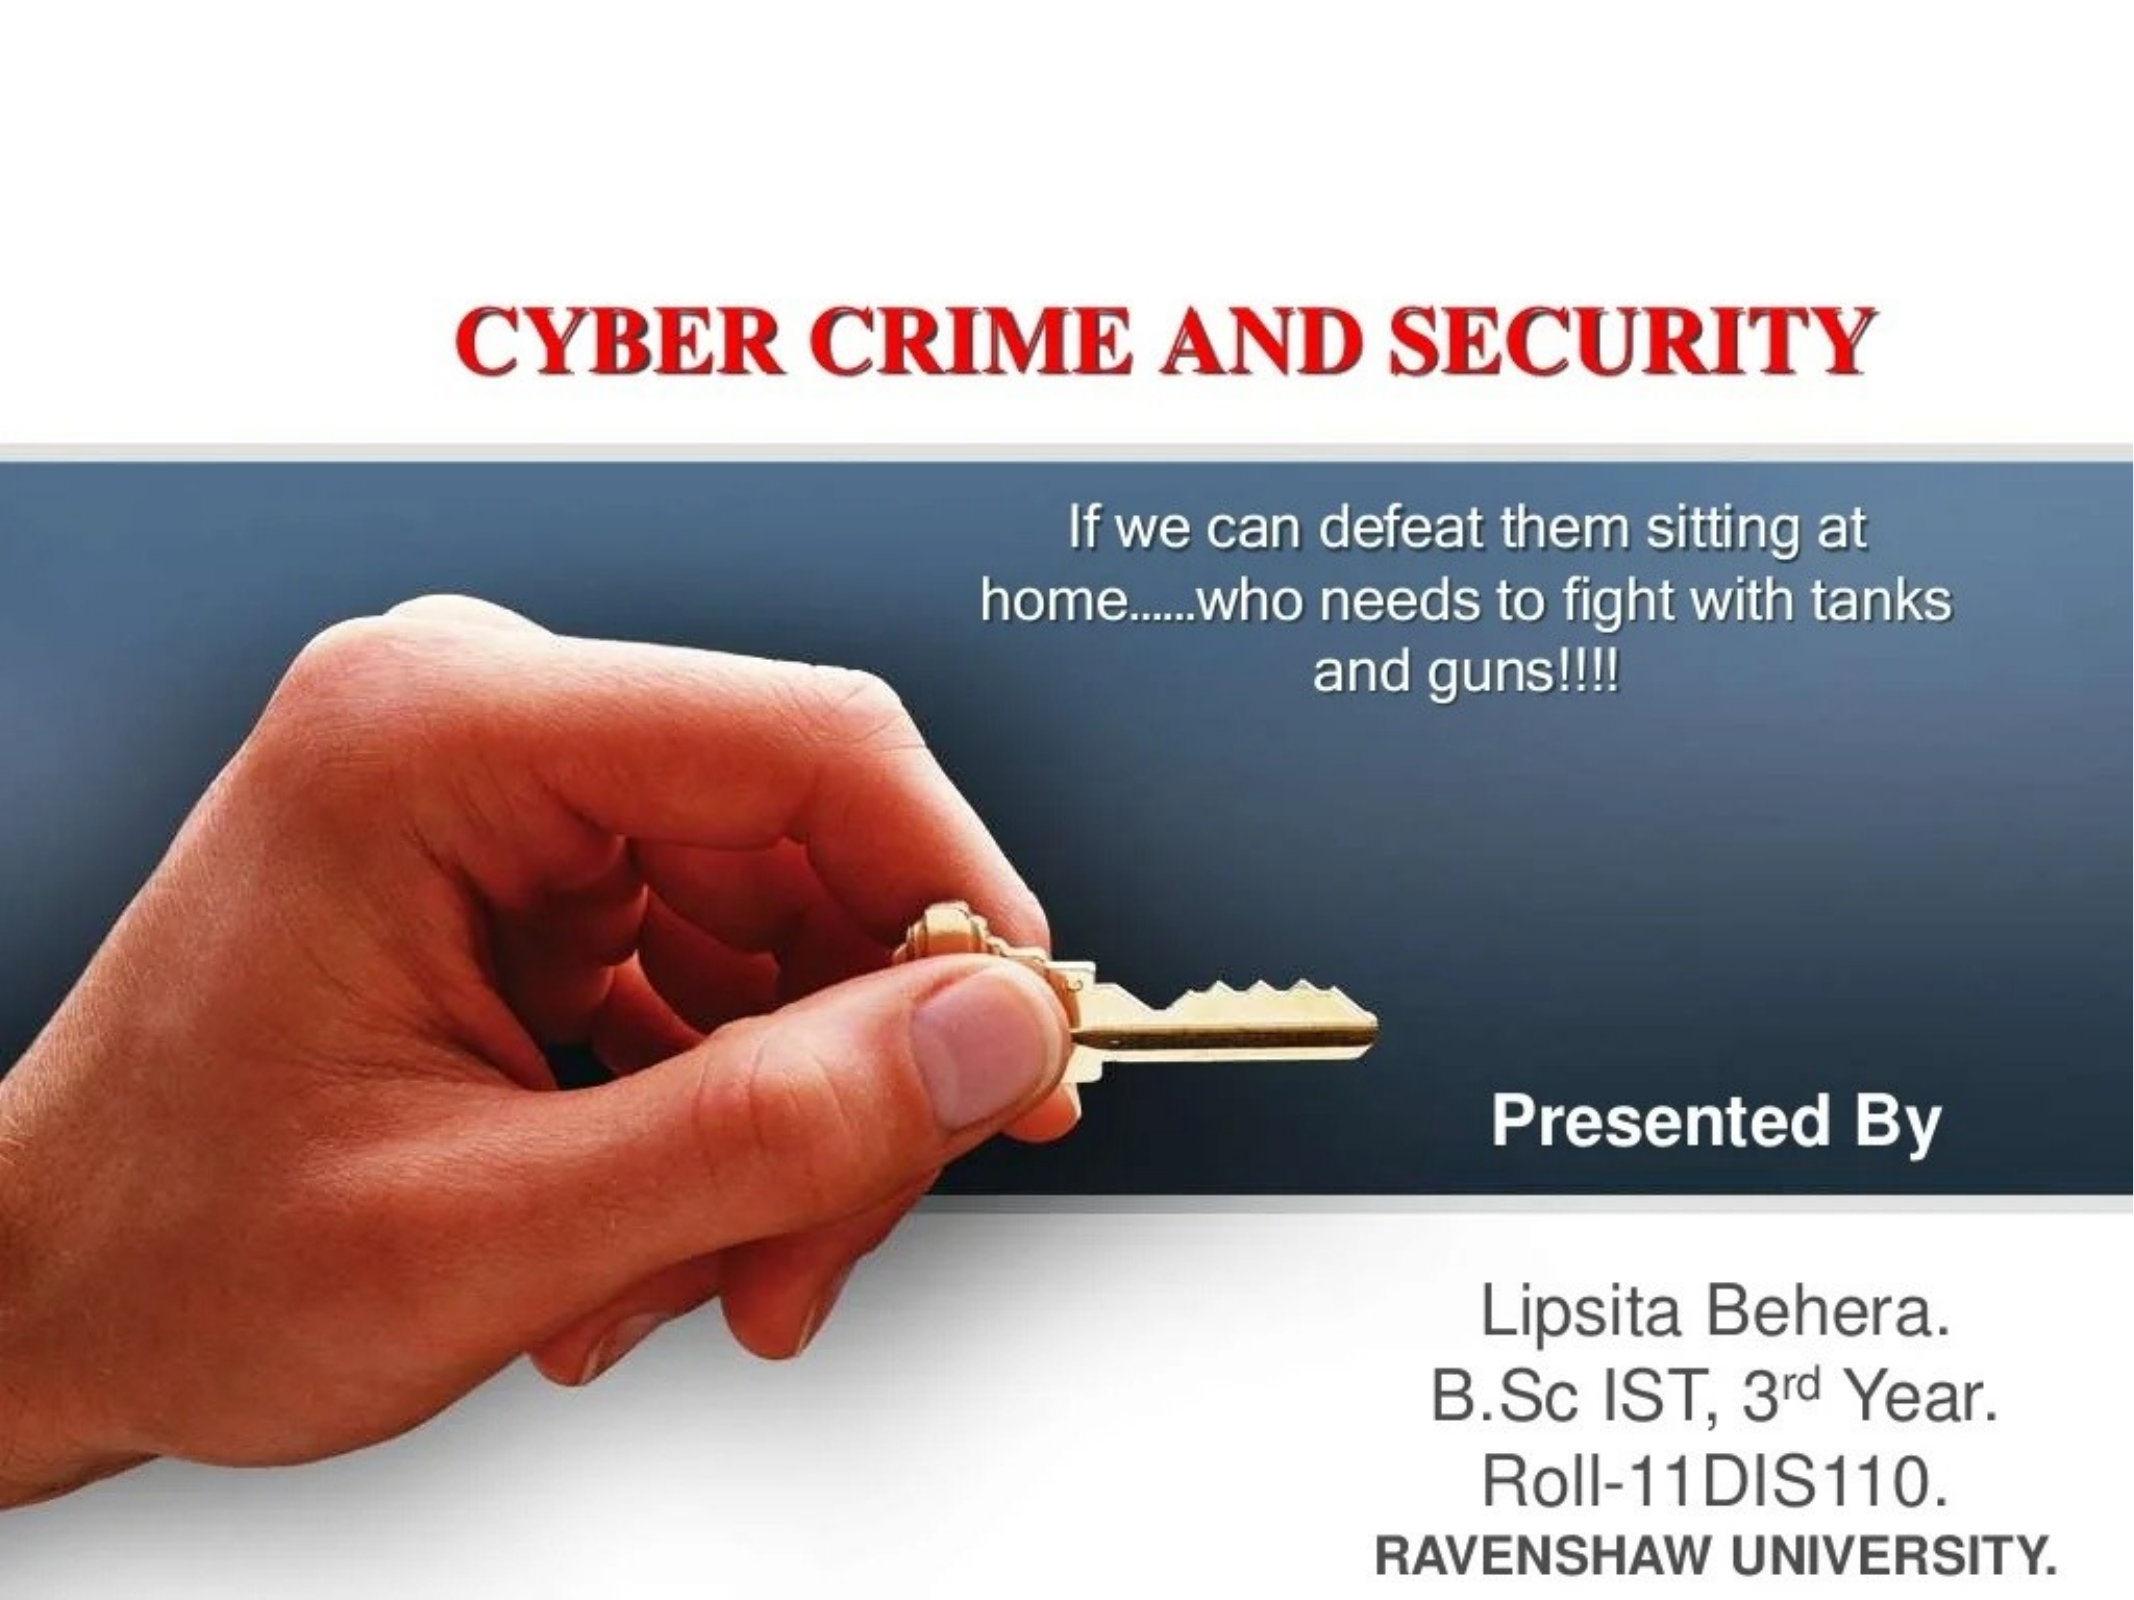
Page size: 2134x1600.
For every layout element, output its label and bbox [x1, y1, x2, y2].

picture [0, 266, 2134, 1600]
